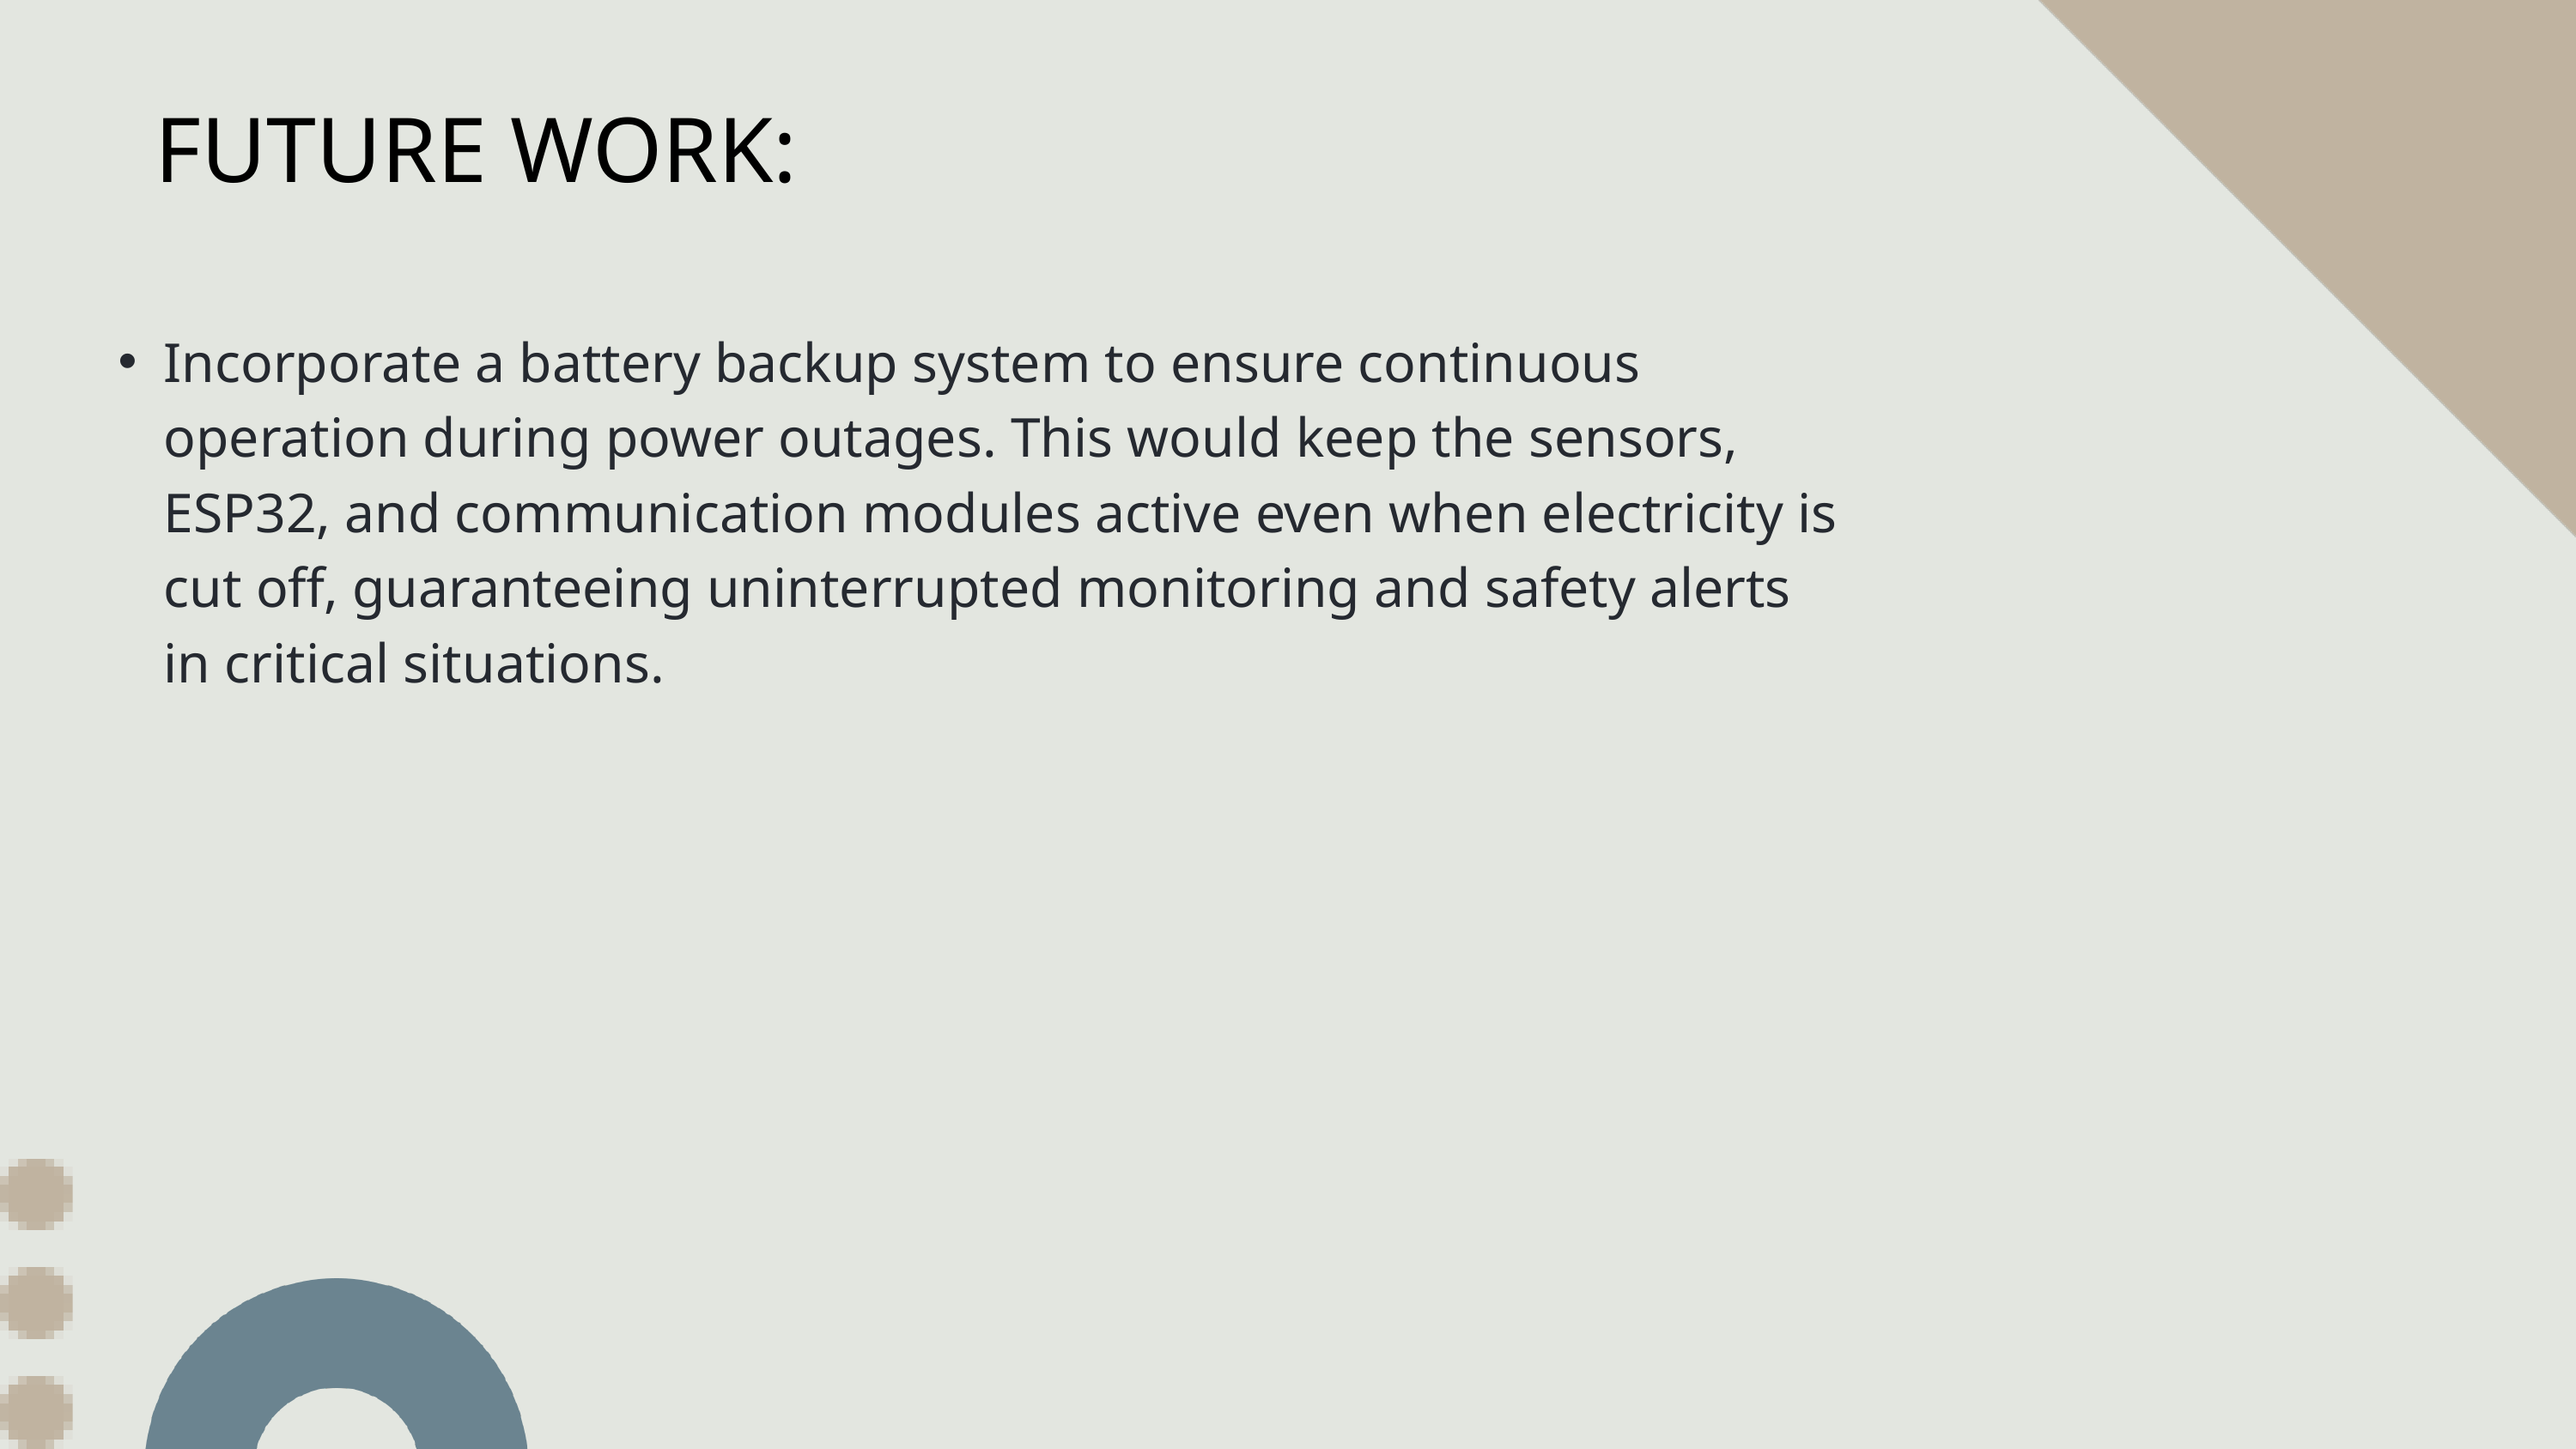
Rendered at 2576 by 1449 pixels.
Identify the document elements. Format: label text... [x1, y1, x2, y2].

text_box [2021, 0, 2576, 562]
text_box [144, 1278, 528, 1449]
text_box FUTURE WORK: [0, 83, 1449, 200]
text_box Incorporate a battery backup system to ensure continuous operation during power outages. This would keep the sensors, ESP32, and communication modules active even when electricity is cut off, guaranteeing uninterrupted monitoring and safety alerts in critical situations. [72, 318, 1844, 768]
text_box [0, 1159, 73, 1449]
